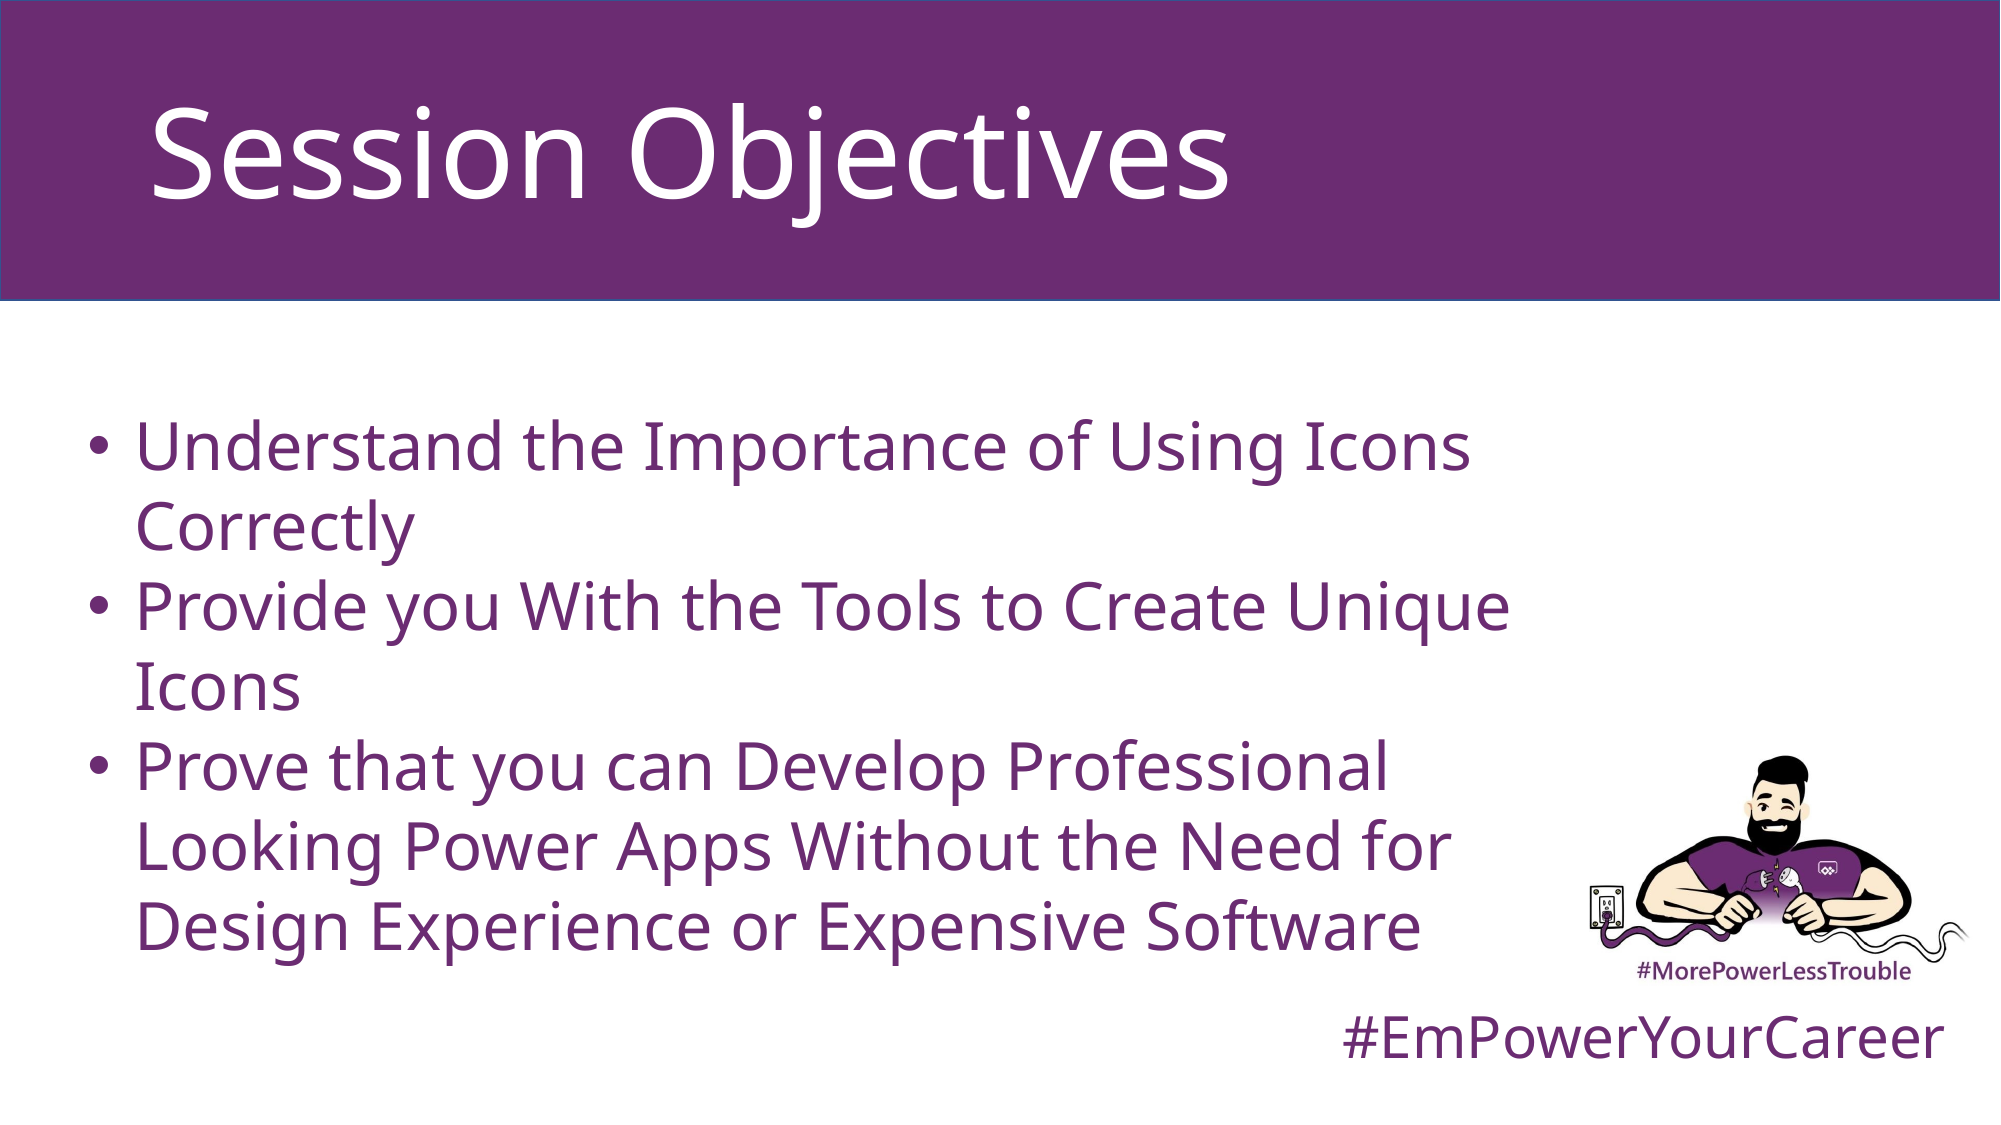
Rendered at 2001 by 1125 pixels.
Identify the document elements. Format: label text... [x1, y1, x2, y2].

text_box Session Objectives [133, 66, 1250, 232]
text_box #EmPowerYourCareer [1327, 992, 1961, 1078]
picture [1564, 746, 1977, 993]
text_box Understand the Importance of Using Icons Correctly Provide you With the Tools to Create Unique Icons Prove that you can Develop Professional Looking Power Apps Without the Need for Design Experience or Expensive Software [72, 396, 1554, 1052]
text_box [0, 0, 2000, 301]
